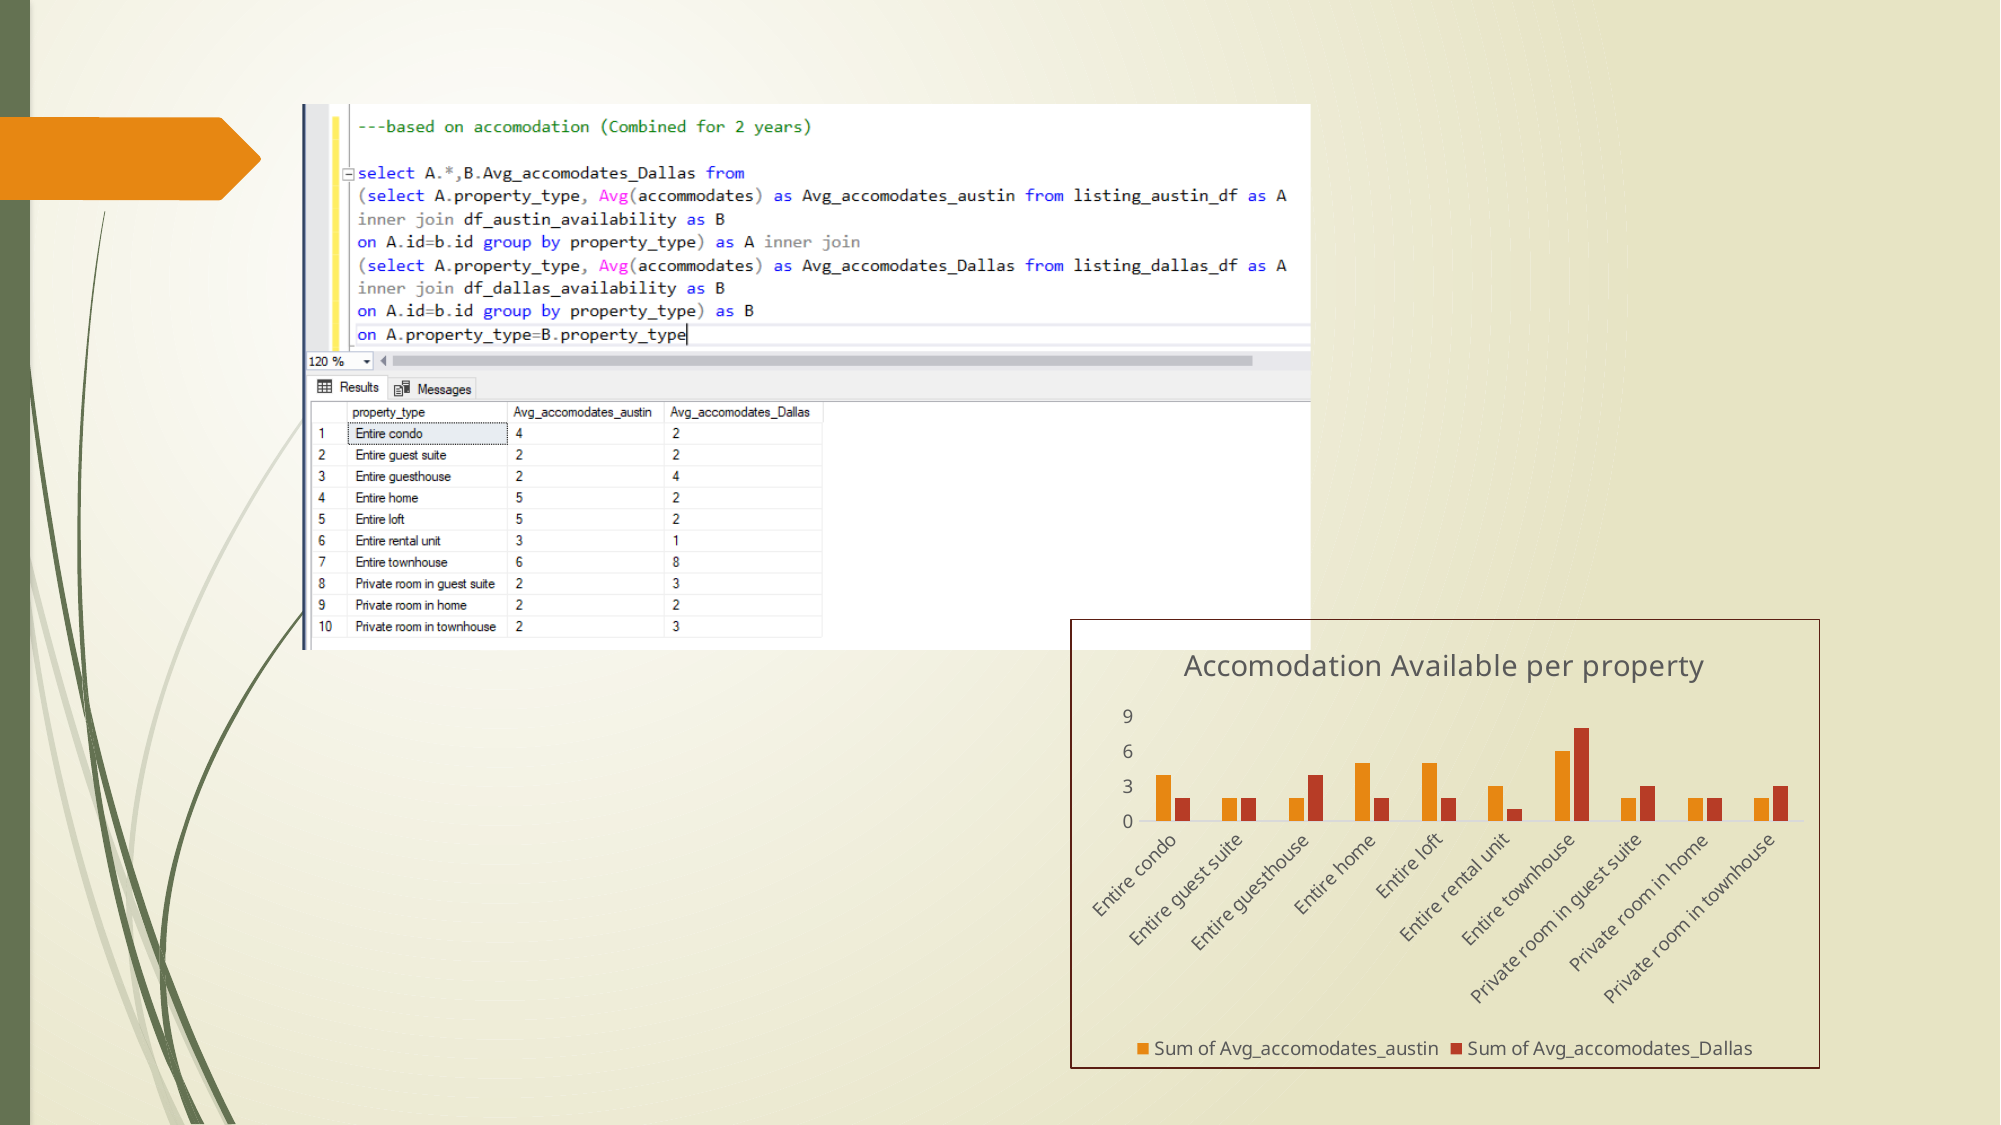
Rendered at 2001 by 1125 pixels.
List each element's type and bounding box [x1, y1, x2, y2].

picture [302, 104, 1311, 650]
chart [1069, 618, 1821, 1069]
